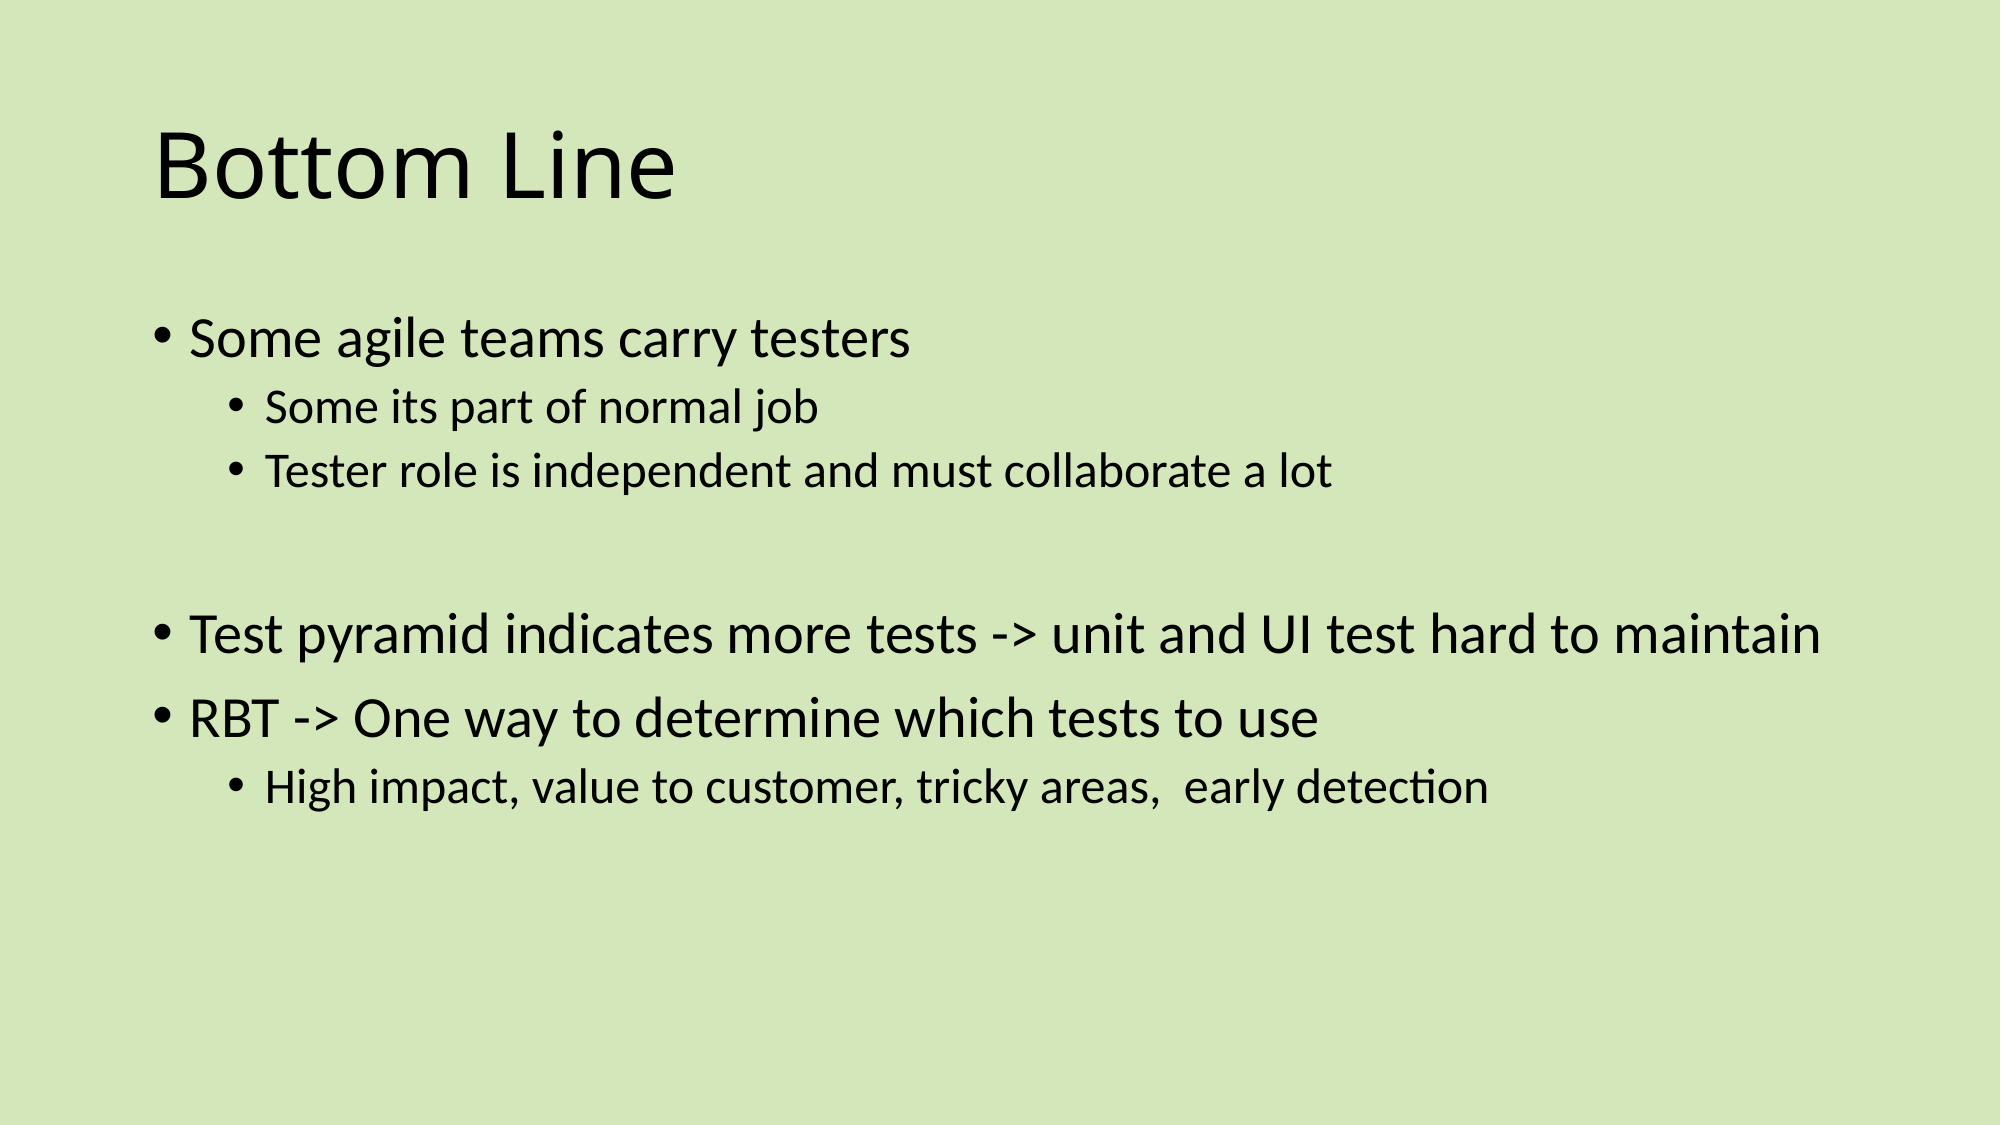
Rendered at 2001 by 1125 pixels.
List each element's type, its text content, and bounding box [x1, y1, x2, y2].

list Some agile teams carry testers Some its part of normal job Tester role is independent and must collaborate a lot Test pyramid indicates more tests -> unit and UI test hard to maintain RBT -> One way to determine which tests to use High impact, value to customer, tricky areas, early detection [137, 299, 1863, 1014]
title Bottom Line [137, 59, 1863, 278]
